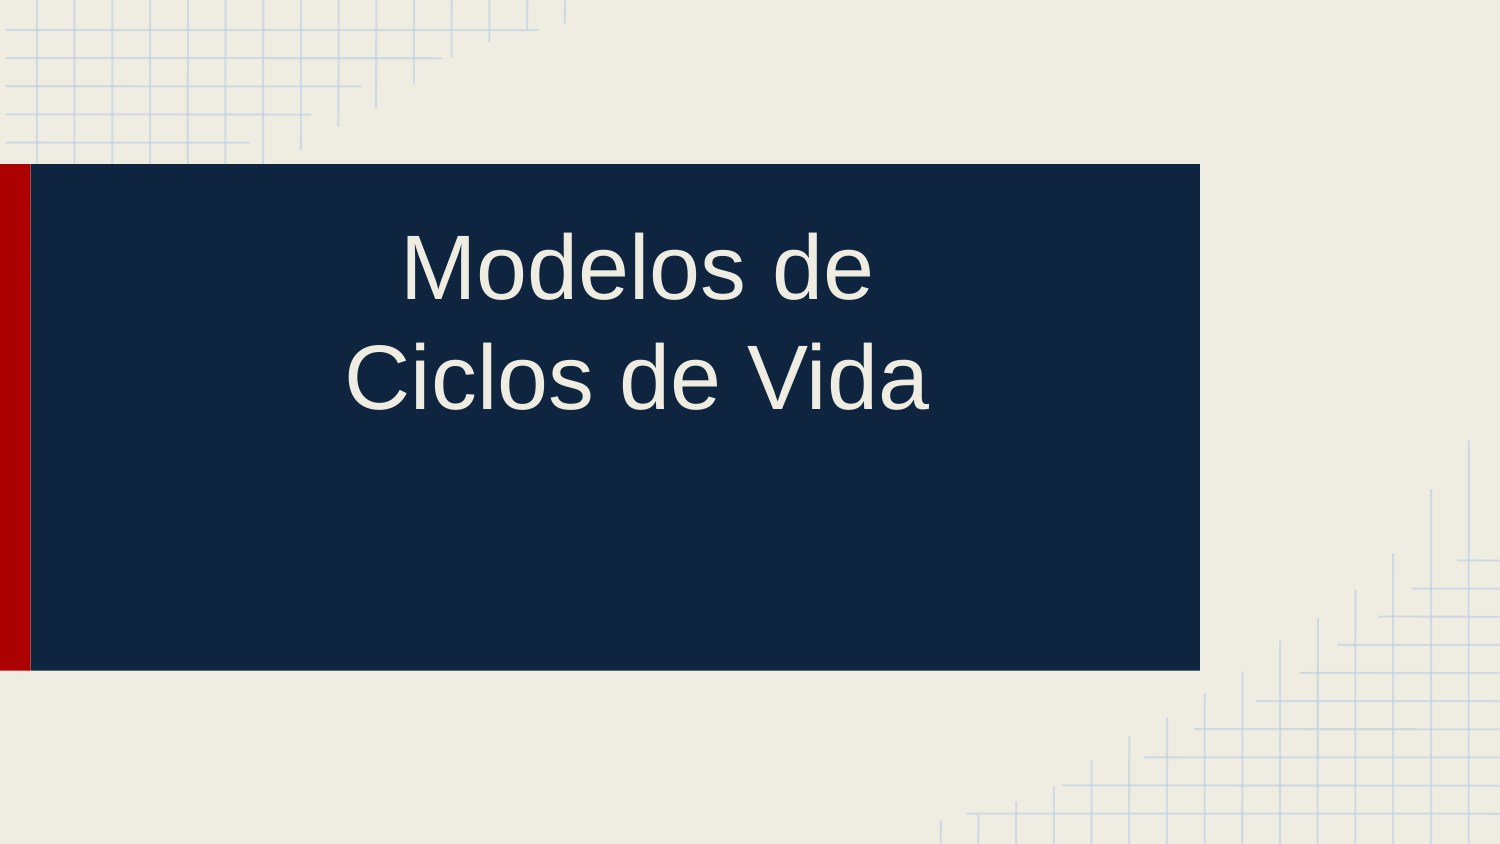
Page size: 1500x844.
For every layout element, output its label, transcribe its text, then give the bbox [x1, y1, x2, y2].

title Modelos de Ciclos de Vida [112, 278, 1163, 443]
